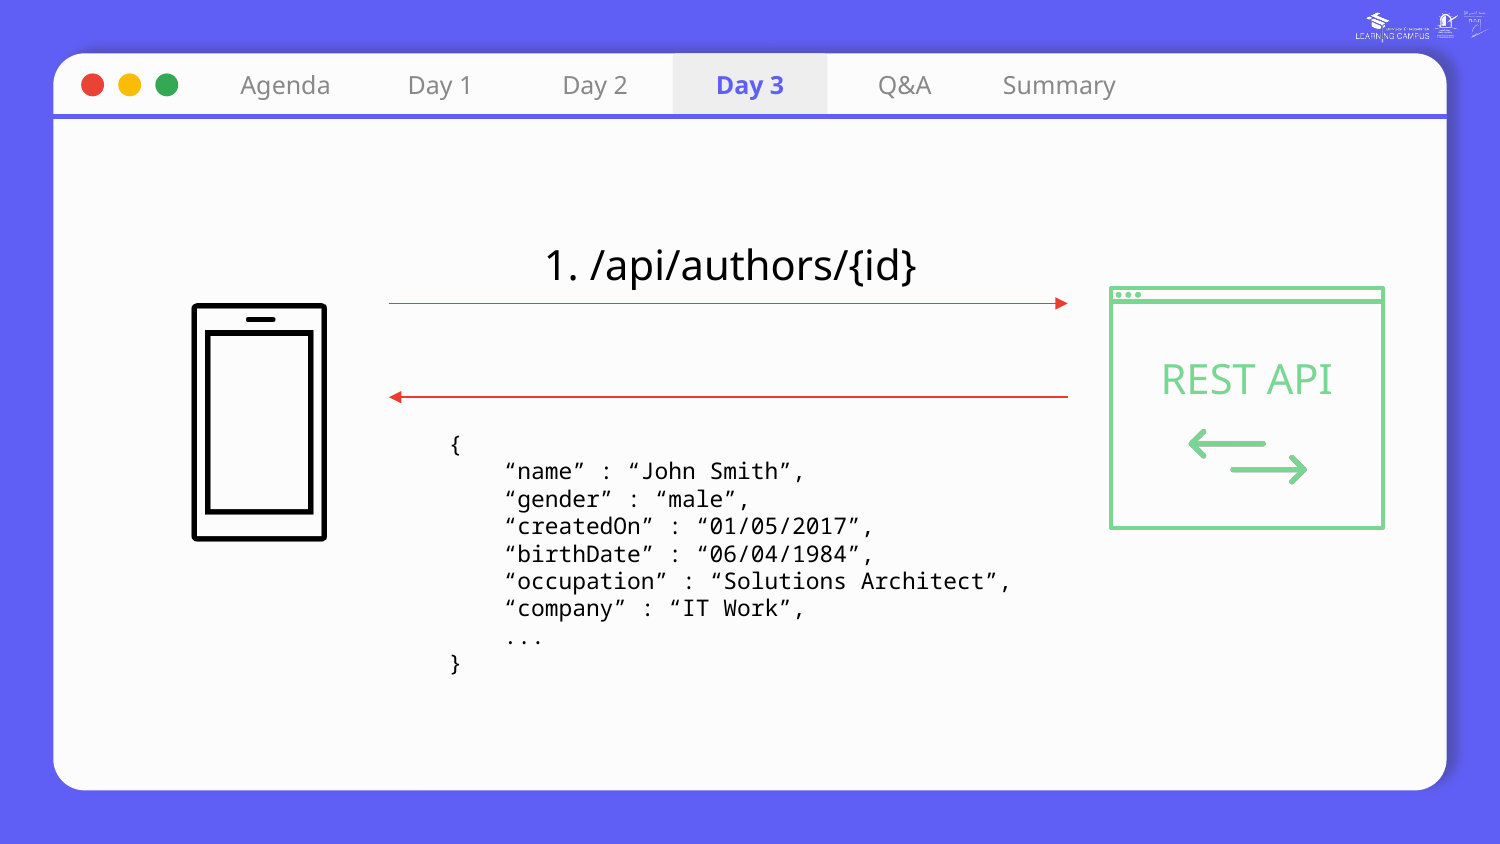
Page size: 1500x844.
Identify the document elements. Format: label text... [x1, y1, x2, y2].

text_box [80, 73, 179, 97]
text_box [1110, 287, 1384, 528]
text_box Day 3 [672, 53, 827, 114]
text_box Agenda [208, 53, 364, 114]
text_box Summary [982, 53, 1137, 114]
text_box Day 1 [363, 53, 518, 114]
text_box 1. /api/authors/{id} [528, 231, 932, 297]
text_box Q&A [827, 53, 982, 114]
text_box { “name” : “John Smith”, “gender” : “male”, “createdOn” : “01/05/2017”, “birthDate” : “06/04/1984”, “occupation” : “Solutions Architect”, “company” : “IT Work”, ... } [433, 421, 1027, 684]
picture [129, 291, 390, 552]
picture [1353, 11, 1490, 44]
list GraphQL Syntax [1347, 9, 1496, 52]
text_box Day 2 [517, 53, 672, 114]
